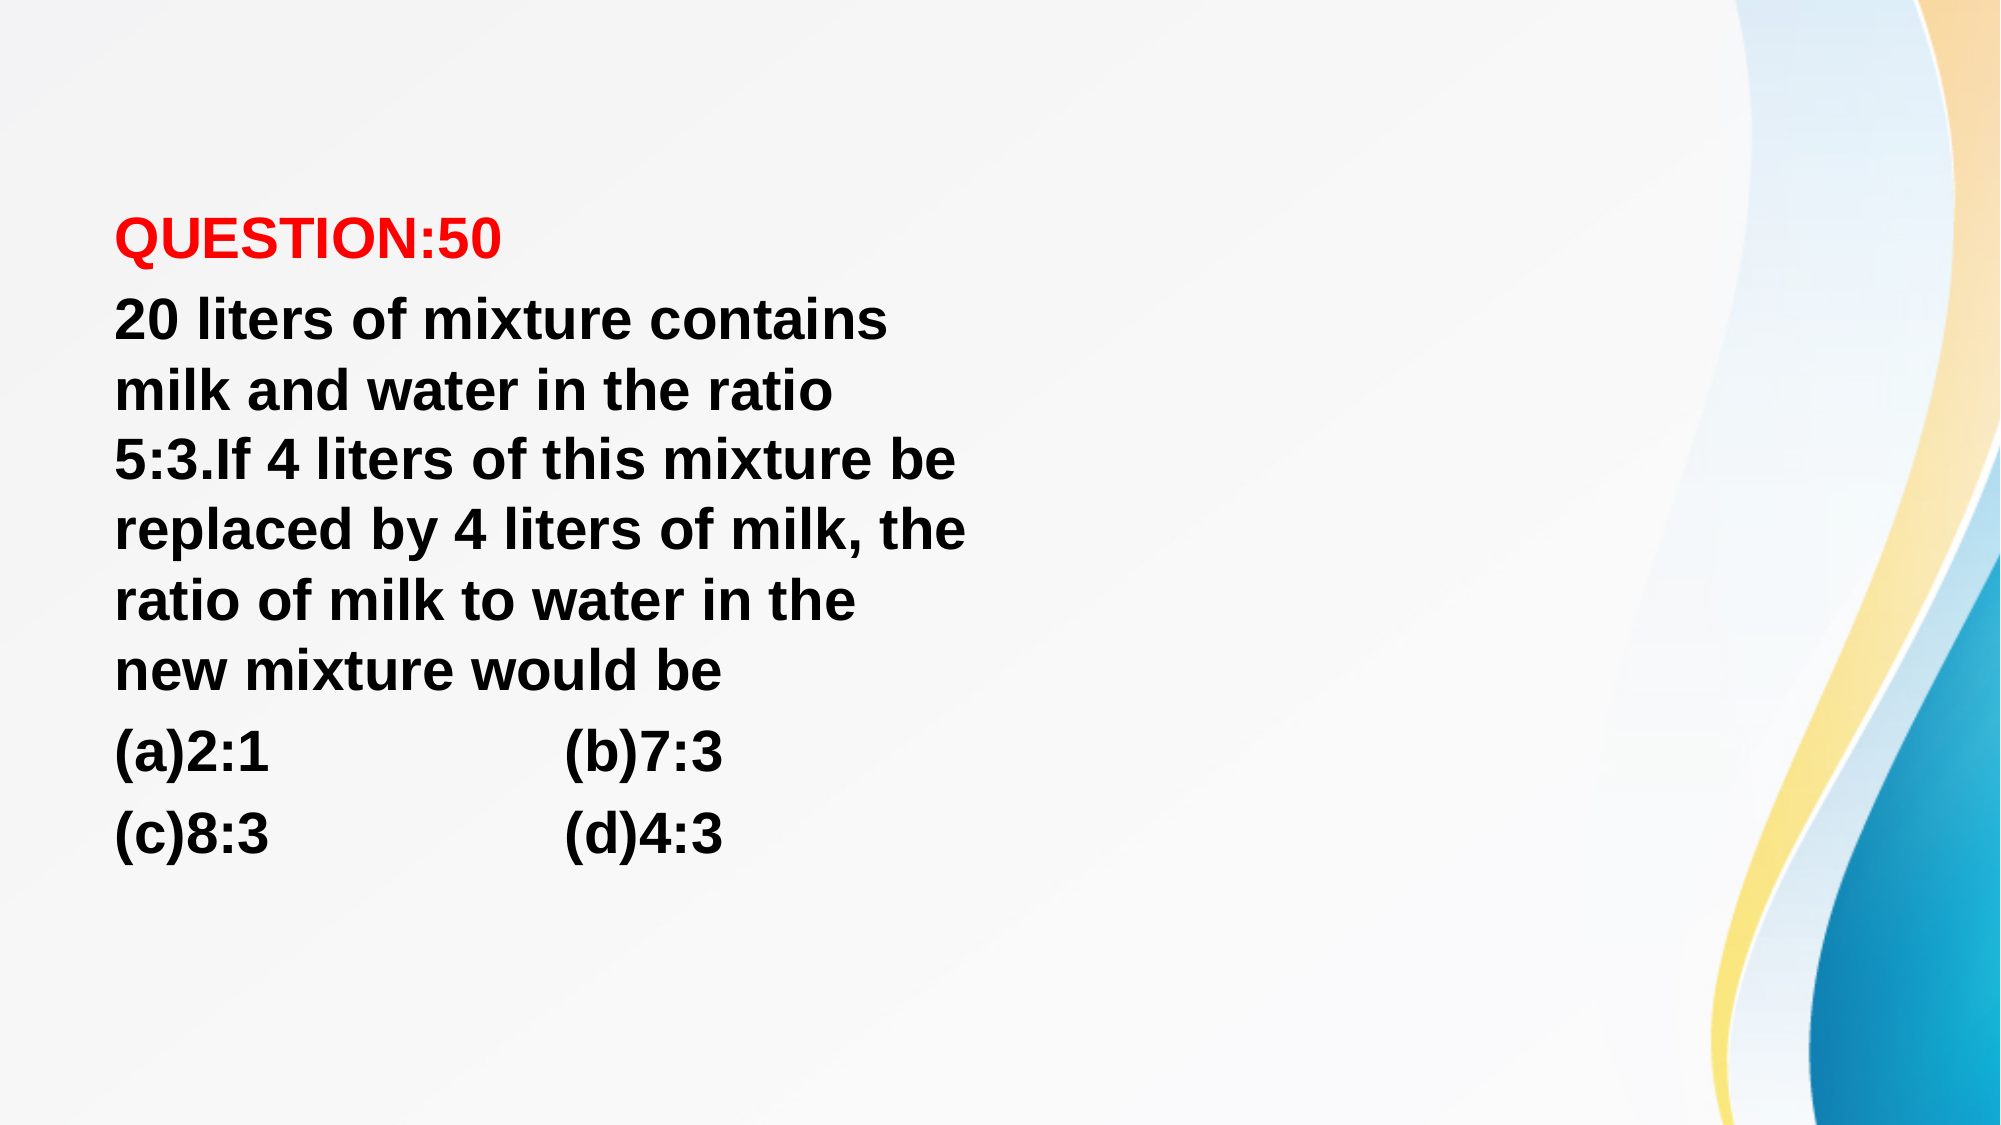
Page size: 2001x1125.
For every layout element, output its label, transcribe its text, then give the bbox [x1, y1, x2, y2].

picture [0, 0, 2001, 1125]
list QUESTION:50 20 liters of mixture contains milk and water in the ratio 5:3.If 4 liters of this mixture be replaced by 4 liters of milk, the ratio of milk to water in the new mixture would be (a)2:1 (b)7:3 (c)8:3 (d)4:3 [99, 192, 984, 1006]
